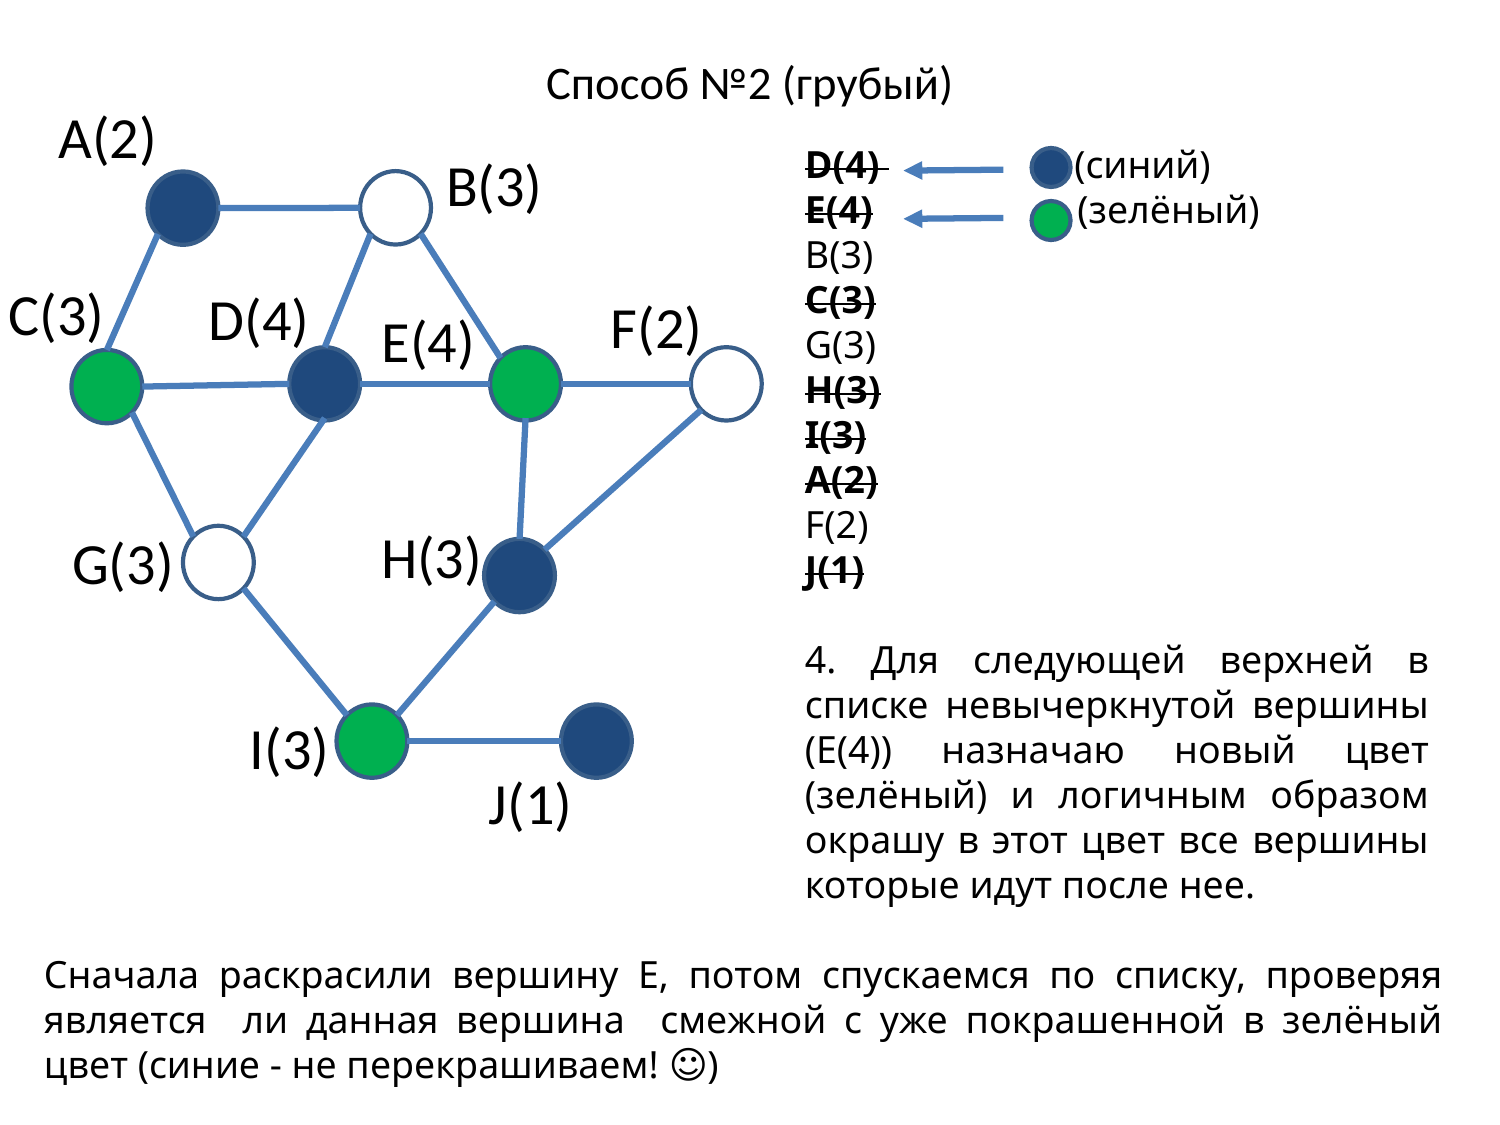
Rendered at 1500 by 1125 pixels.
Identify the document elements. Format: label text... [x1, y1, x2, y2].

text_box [544, 409, 702, 550]
text_box [360, 171, 431, 245]
text_box [493, 539, 555, 613]
title Способ №2 (грубый) [75, 45, 1425, 118]
text_box [191, 525, 254, 600]
text_box [1031, 201, 1071, 240]
text_box [1031, 147, 1071, 187]
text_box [324, 233, 371, 348]
text_box I(3) [234, 703, 346, 790]
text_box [142, 383, 290, 387]
text_box B(3) [431, 140, 560, 226]
text_box D(4) [193, 274, 326, 361]
text_box [561, 704, 632, 778]
text_box [289, 356, 360, 421]
text_box H(3) [365, 512, 499, 599]
text_box [147, 171, 219, 245]
text_box D(4) (синий) E(4) (зелёный) B(3) C(3) G(3) H(3) I(3) A(2) F(2) J(1) 4. Для следующей верхней в списке невычеркнутой вершины (Е(4)) назначаю новый цвет (зелёный) и логичным образом окрашу в этот цвет все вершины которые идут после нее. [790, 133, 1445, 943]
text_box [243, 420, 325, 537]
text_box [71, 355, 143, 424]
text_box [691, 347, 762, 421]
text_box F(2) [595, 283, 719, 369]
text_box E(4) [366, 296, 492, 383]
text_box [243, 588, 348, 716]
text_box G(3) [57, 518, 191, 605]
text_box J(1) [473, 758, 589, 845]
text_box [420, 233, 501, 359]
text_box [346, 704, 408, 778]
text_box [396, 601, 495, 716]
text_box C(3) [0, 269, 103, 355]
text_box [490, 347, 561, 421]
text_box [106, 233, 159, 351]
text_box A(2) [43, 92, 174, 179]
text_box Сначала раскрасили вершину Е, потом спускаемся по списку, проверяя является ли данная вершина смежной с уже покрашенной в зелёный цвет (синие - не перекрашиваем! ☺) [29, 943, 1459, 1096]
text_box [131, 412, 194, 537]
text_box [519, 420, 526, 540]
